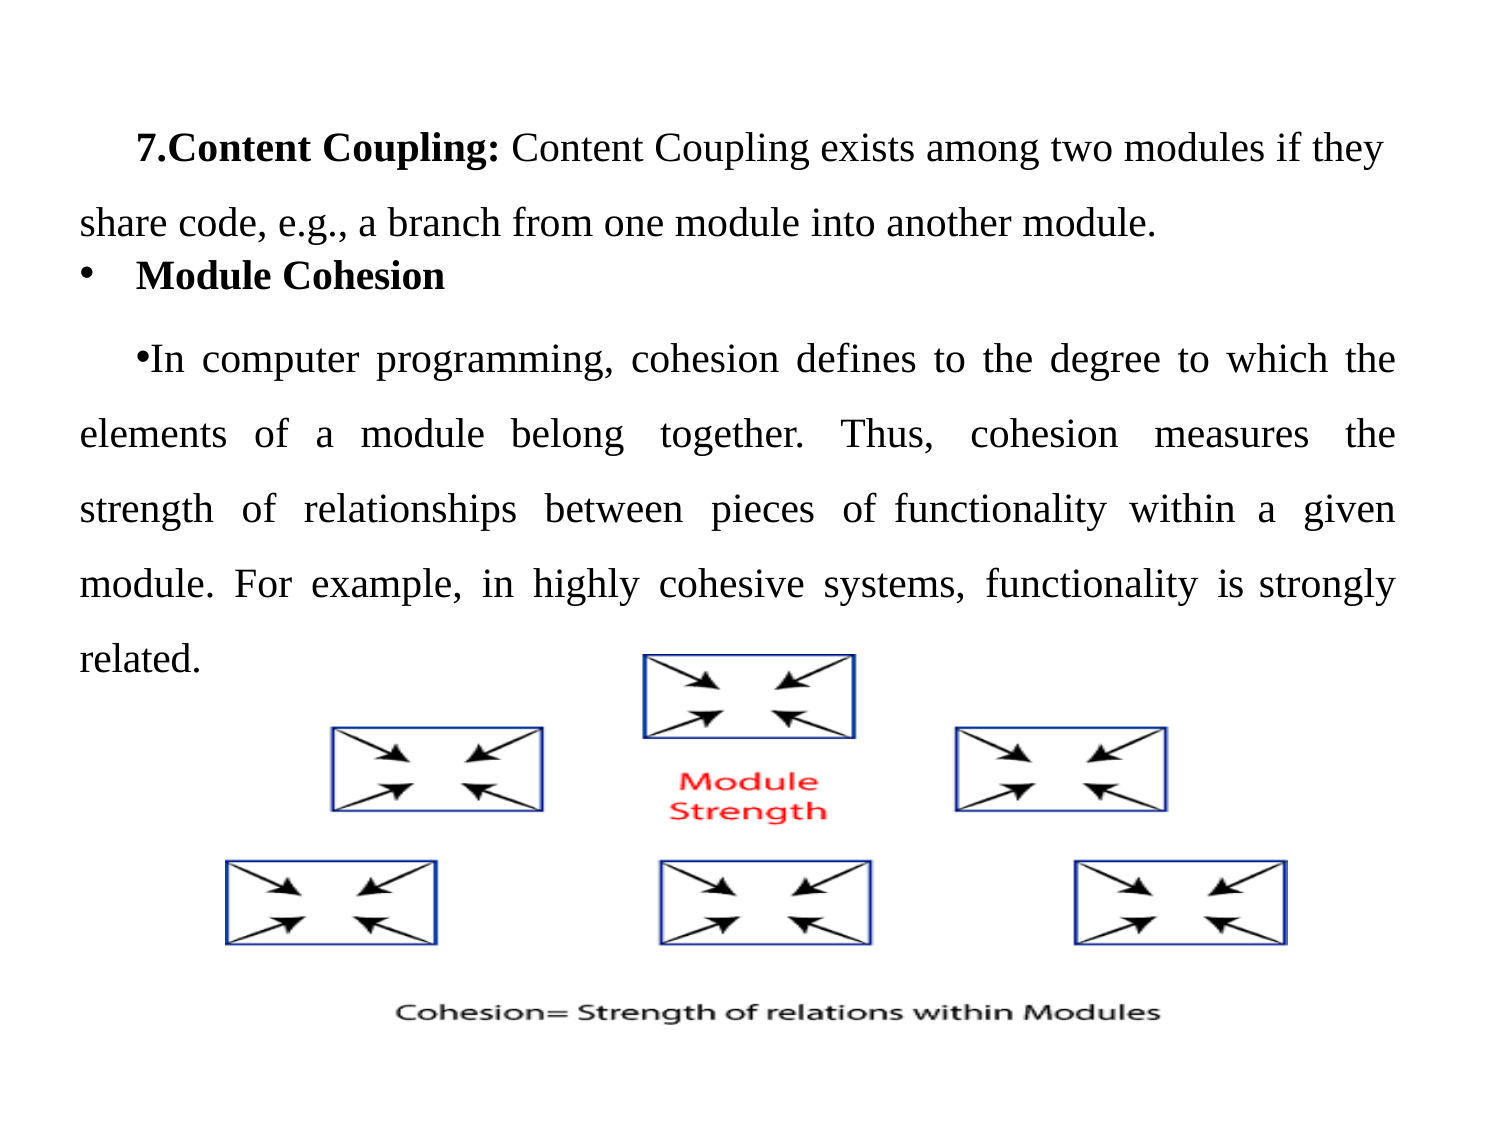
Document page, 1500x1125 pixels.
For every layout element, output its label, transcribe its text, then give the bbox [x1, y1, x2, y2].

list Content Coupling: Content Coupling exists among two modules if they share code, e.g., a branch from one module into another module. Module Cohesion In computer programming, cohesion defines to the degree to which the elements of a module belong together. Thus, cohesion measures the strength of relationships between pieces of functionality within a given module. For example, in highly cohesive systems, functionality is strongly related. [62, 87, 1413, 830]
picture [224, 654, 1288, 1026]
